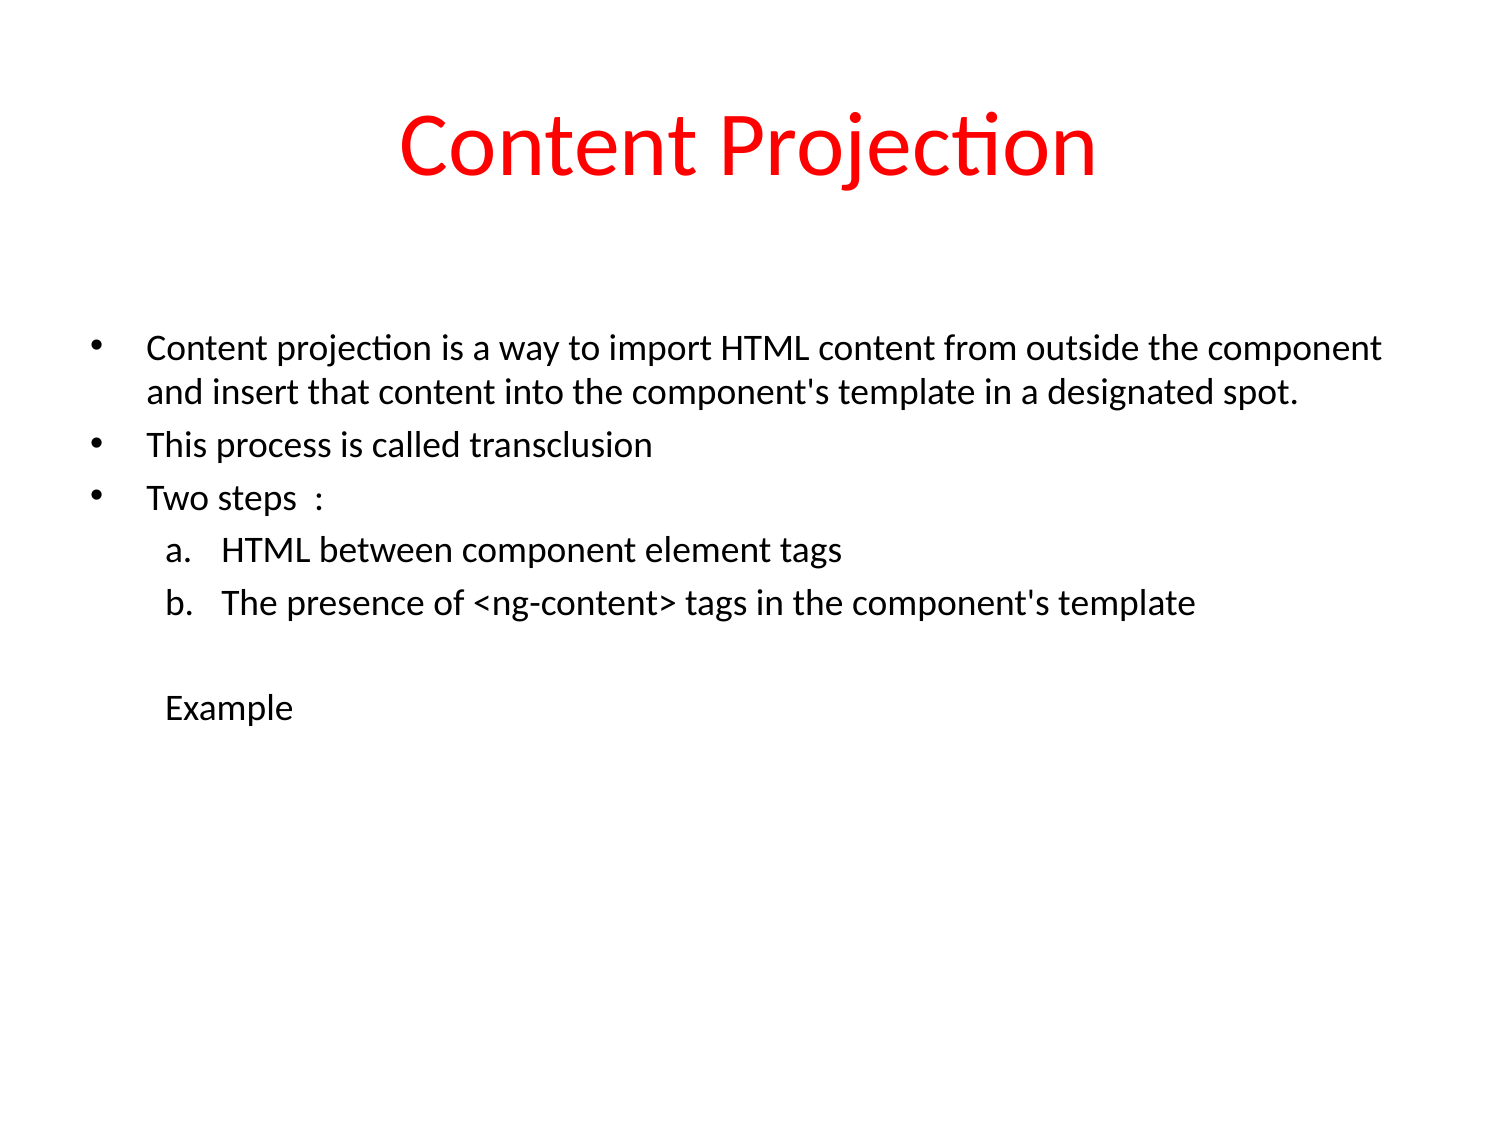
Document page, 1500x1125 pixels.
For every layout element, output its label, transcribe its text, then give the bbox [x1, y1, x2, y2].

list Content projection is a way to import HTML content from outside the component and insert that content into the component's template in a designated spot. This process is called transclusion Two steps : HTML between component element tags The presence of <ng-content> tags in the component's template Example [75, 262, 1425, 1005]
title Content Projection [75, 45, 1425, 233]
